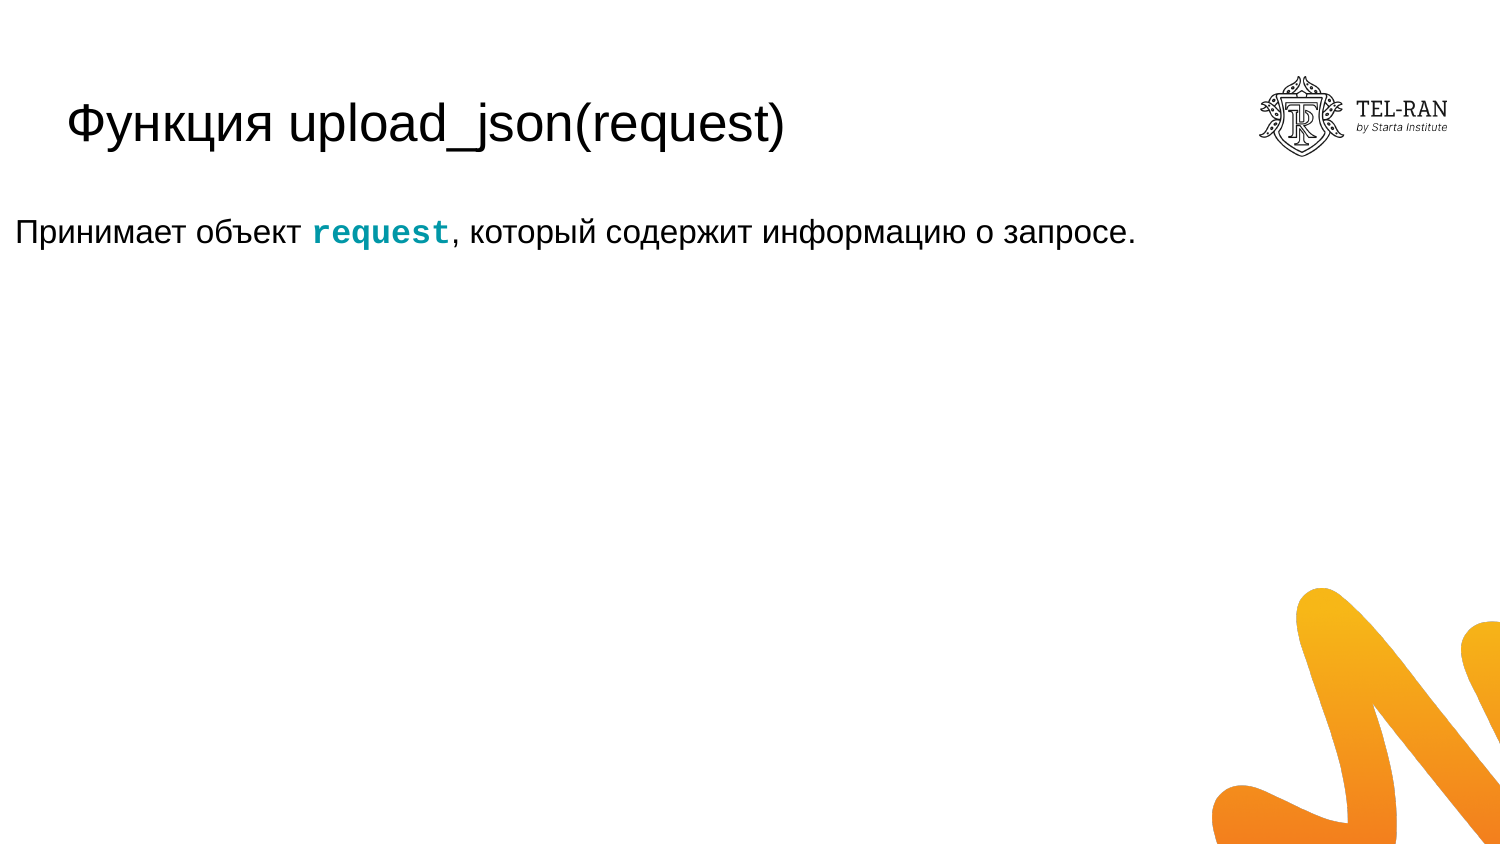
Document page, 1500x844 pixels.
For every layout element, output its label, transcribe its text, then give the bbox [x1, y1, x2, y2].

picture [1259, 76, 1447, 157]
picture [1152, 588, 1500, 844]
list Принимает объект request, который содержит информацию о запросе. [0, 189, 1500, 844]
title Функция upload_json(request) [51, 72, 1449, 167]
